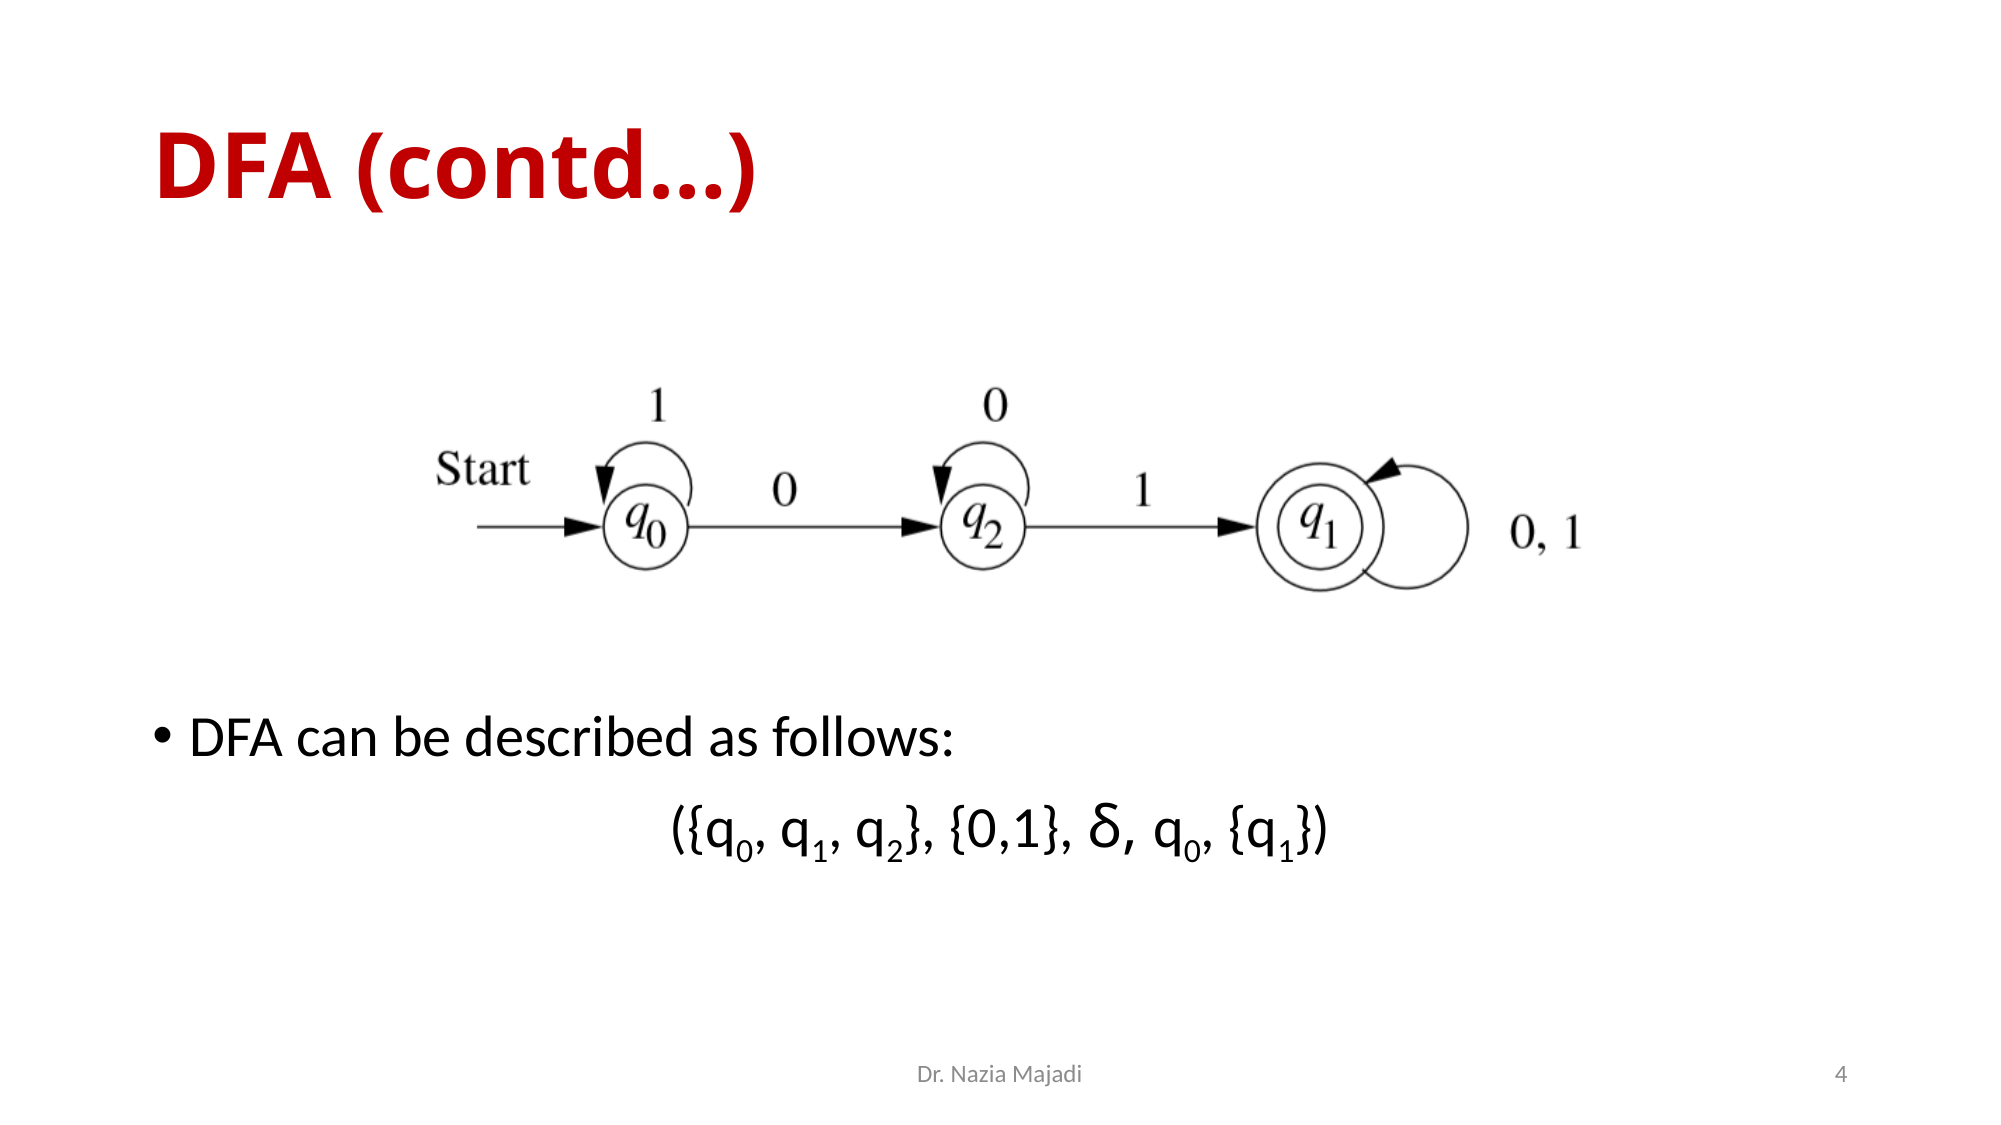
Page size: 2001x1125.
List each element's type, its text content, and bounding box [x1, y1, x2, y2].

footer Dr. Nazia Majadi [662, 1042, 1338, 1103]
picture [414, 343, 1617, 608]
list DFA can be described as follows: ({q0, q1, q2}, {0,1}, δ, q0, {q1}) [137, 699, 1863, 1014]
title DFA (contd…) [137, 59, 1863, 278]
slide_number 4 [1412, 1042, 1863, 1103]
